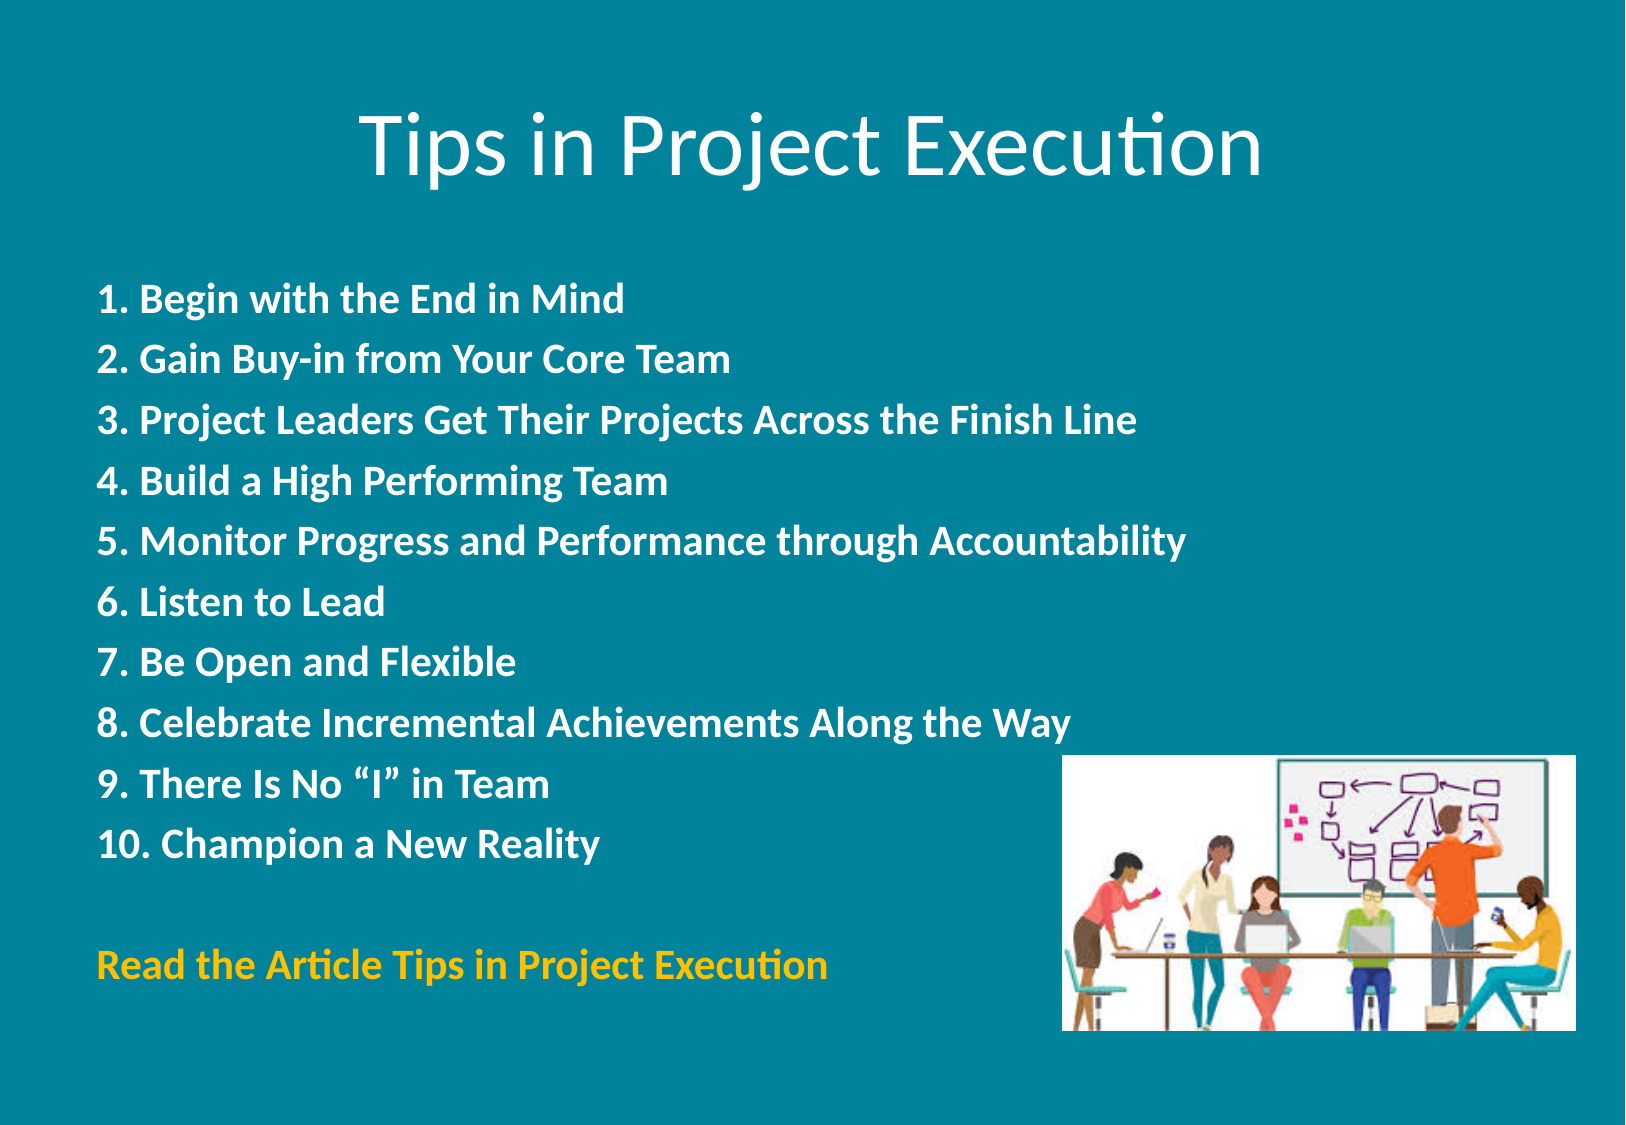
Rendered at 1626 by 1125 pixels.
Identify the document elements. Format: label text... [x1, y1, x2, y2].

title Tips in Project Execution [81, 45, 1544, 233]
list 1. Begin with the End in Mind 2. Gain Buy-in from Your Core Team 3. Project Leaders Get Their Projects Across the Finish Line 4. Build a High Performing Team 5. Monitor Progress and Performance through Accountability 6. Listen to Lead 7. Be Open and Flexible 8. Celebrate Incremental Achievements Along the Way 9. There Is No “I” in Team 10. Champion a New Reality Read the Article Tips in Project Execution [81, 262, 1544, 1005]
picture [1062, 755, 1576, 1031]
